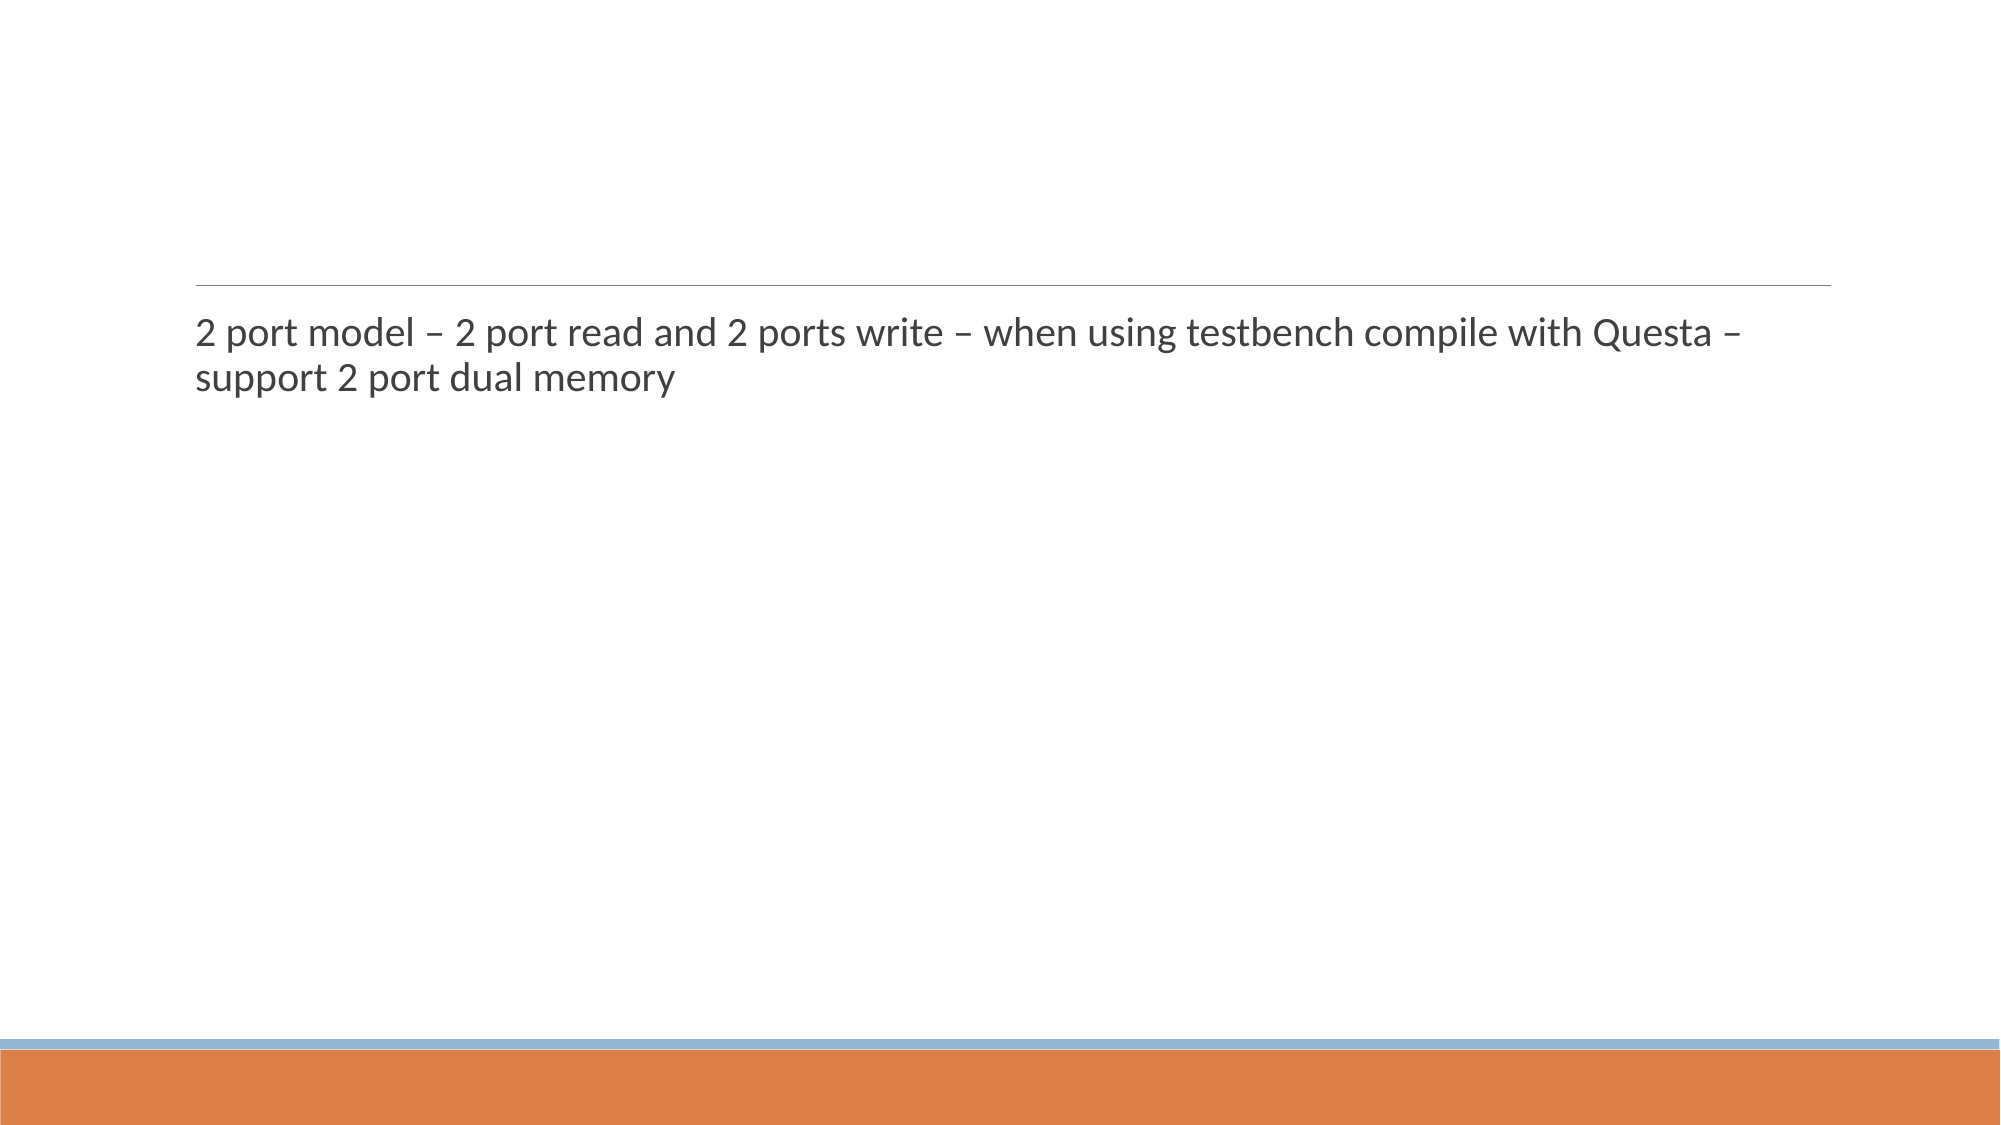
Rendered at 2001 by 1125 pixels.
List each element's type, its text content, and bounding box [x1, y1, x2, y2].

list 2 port model – 2 port read and 2 ports write – when using testbench compile with Questa – support 2 port dual memory [180, 302, 1830, 963]
